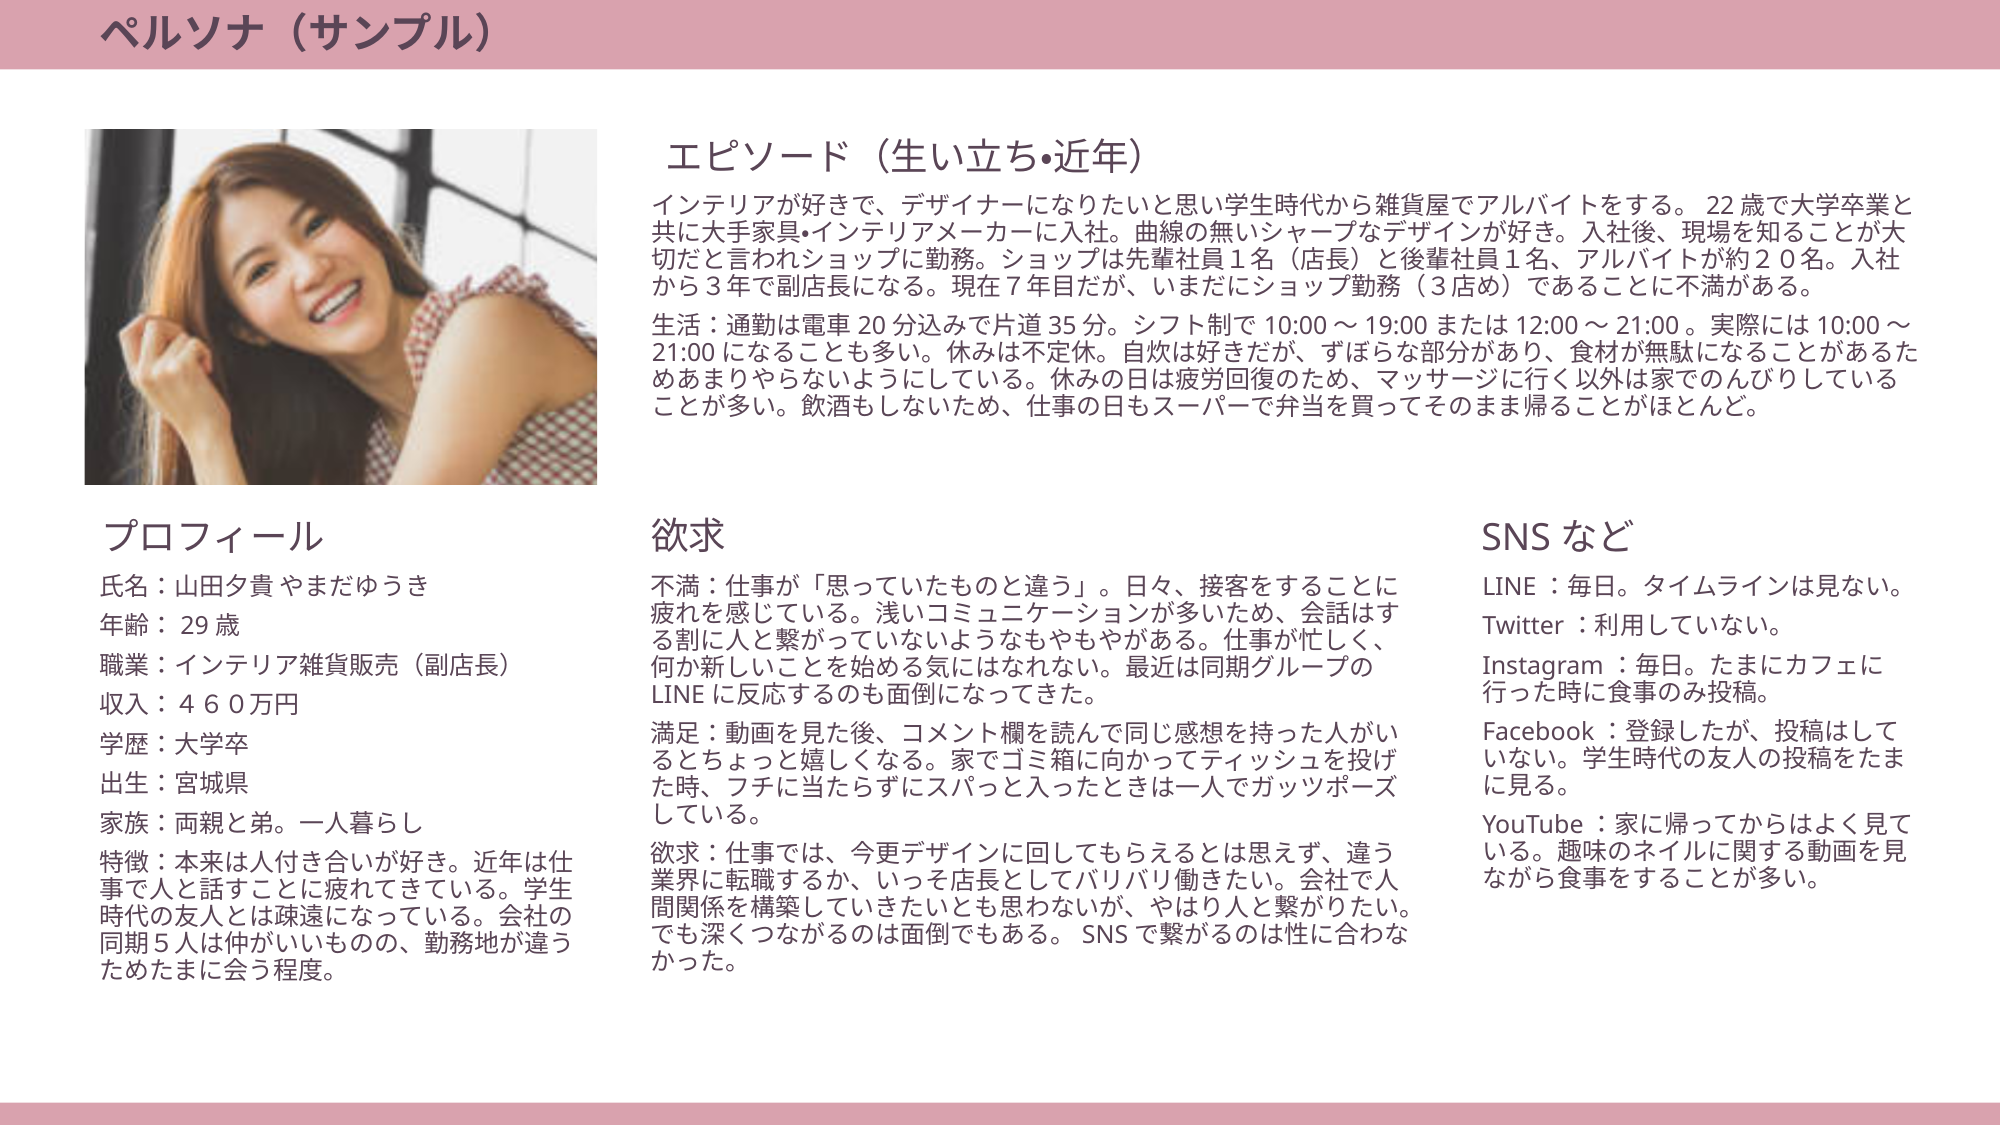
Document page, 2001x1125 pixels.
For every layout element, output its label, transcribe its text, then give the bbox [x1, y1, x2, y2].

list 不満：仕事が「思っていたものと違う」。日々、接客をすることに疲れを感じている。浅いコミュニケーションが多いため、会話はする割に人と繋がっていないようなもやもやがある。仕事が忙しく、何か新しいことを始める気にはなれない。最近は同期グループのLINEに反応するのも面倒になってきた。 満足：動画を見た後、コメント欄を読んで同じ感想を持った人がいるとちょっと嬉しくなる。家でゴミ箱に向かってティッシュを投げた時、フチに当たらずにスパっと入ったときは一人でガッツポーズしている。 欲求：仕事では、今更デザインに回してもらえるとは思えず、違う業界に転職するか、いっそ店長としてバリバリ働きたい。会社で人間関係を構築していきたいとも思わないが、やはり人と繋がりたい。でも深くつながるのは面倒でもある。SNSで繋がるのは性に合わなかった。 [635, 566, 1436, 1021]
title ペルソナ（サンプル） [84, 0, 1937, 70]
list インテリアが好きで、デザイナーになりたいと思い学生時代から雑貨屋でアルバイトをする。22歳で大学卒業と共に大手家具・インテリアメーカーに入社。曲線の無いシャープなデザインが好き。入社後、現場を知ることが大切だと言われショップに勤務。ショップは先輩社員１名（店長）と後輩社員１名、アルバイトが約２０名。入社から３年で副店長になる。現在７年目だが、いまだにショップ勤務（３店め）であることに不満がある。 生活：通勤は電車20分込みで片道35分。シフト制で10:00～19:00または12:00～21:00。実際には10:00～21:00になることも多い。休みは不定休。自炊は好きだが、ずぼらな部分があり、食材が無駄になることがあるためあまりやらないようにしている。休みの日は疲労回復のため、マッサージに行く以外は家でのんびりしていることが多い。飲酒もしないため、仕事の日もスーパーで弁当を買ってそのまま帰ることがほとんど。 [636, 185, 1937, 485]
list LINE：毎日。タイムラインは見ない。 Twitter：利用していない。 Instagram：毎日。たまにカフェに行った時に食事のみ投稿。 Facebook：登録したが、投稿はしていない。学生時代の友人の投稿をたまに見る。 YouTube：家に帰ってからはよく見ている。趣味のネイルに関する動画を見ながら食事をすることが多い。 [1467, 566, 1937, 1021]
list 氏名：山田夕貴 やまだゆうき 年齢：29歳 職業：インテリア雑貨販売（副店長） 収入：４６０万円 学歴：大学卒 出生：宮城県 家族：両親と弟。一人暮らし 特徴：本来は人付き合いが好き。近年は仕事で人と話すことに疲れてきている。学生時代の友人とは疎遠になっている。会社の同期５人は仲がいいものの、勤務地が違うためたまに会う程度。 [84, 566, 598, 1021]
picture [84, 129, 598, 485]
